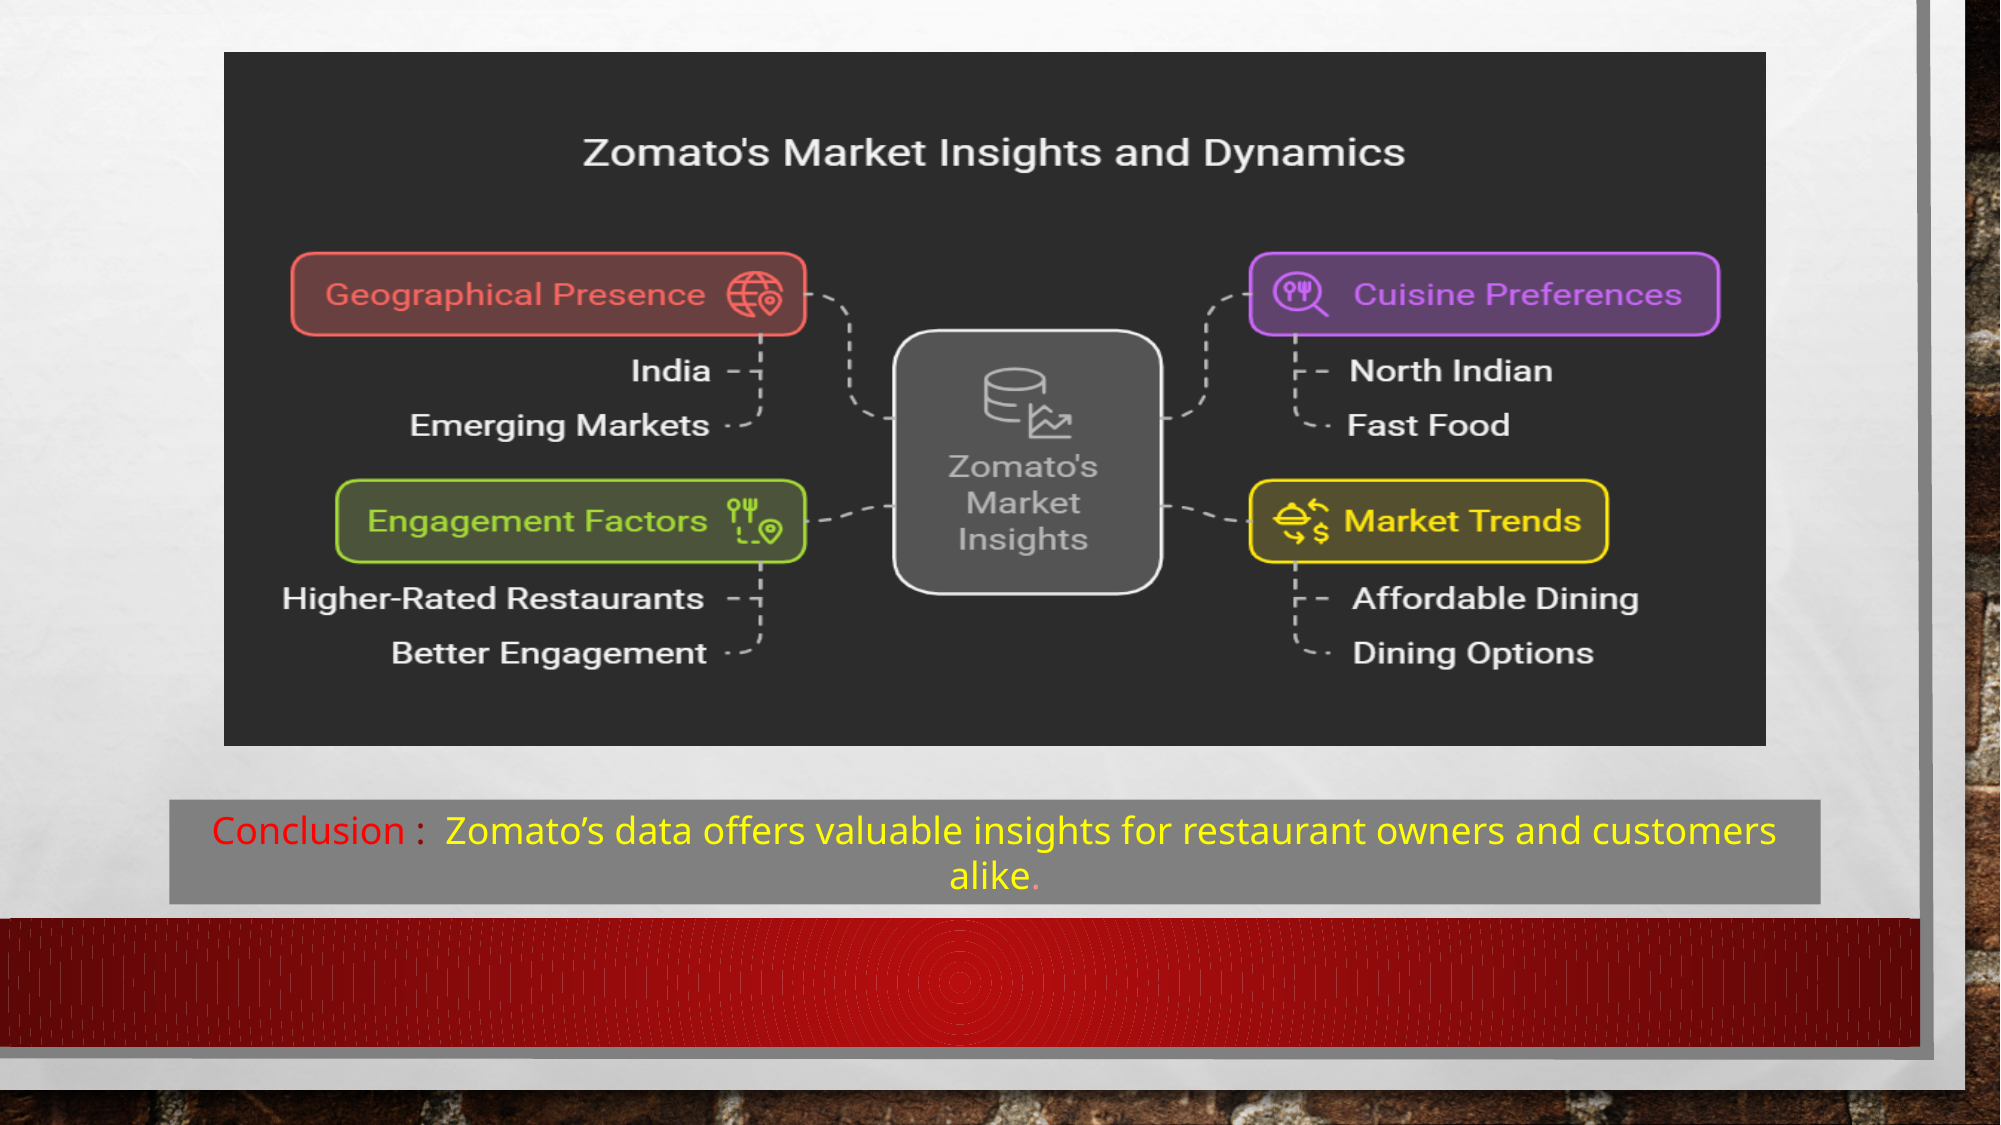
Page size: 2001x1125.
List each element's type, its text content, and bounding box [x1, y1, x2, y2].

picture [0, 0, 2000, 1125]
text_box Conclusion : Zomato’s data offers valuable insights for restaurant owners and customers alike. [169, 799, 1821, 905]
picture [223, 52, 1766, 746]
